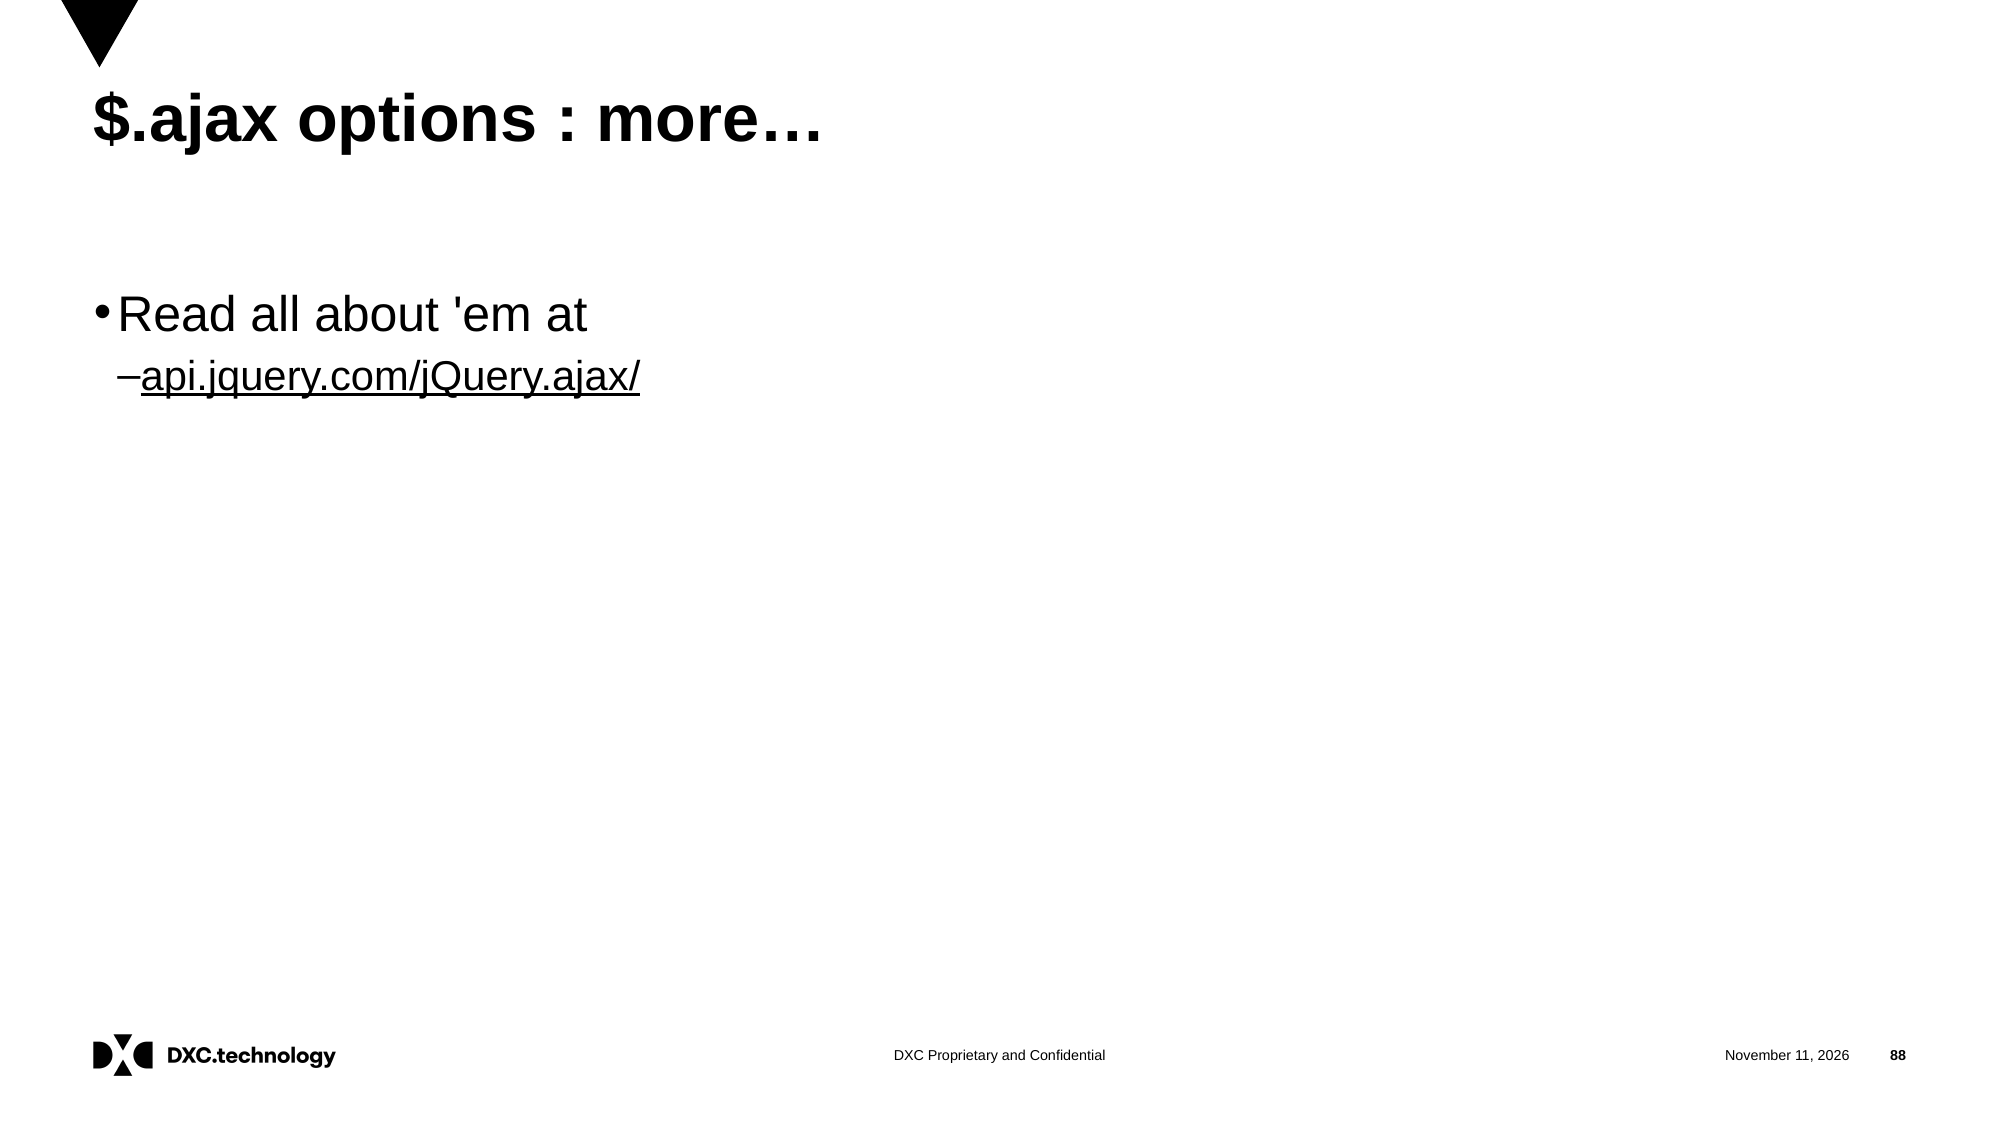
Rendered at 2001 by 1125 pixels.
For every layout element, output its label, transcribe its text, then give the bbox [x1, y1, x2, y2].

list Read all about 'em at api.jquery.com/jQuery.ajax/ [93, 281, 1625, 982]
title $.ajax options : more… [93, 87, 1907, 282]
